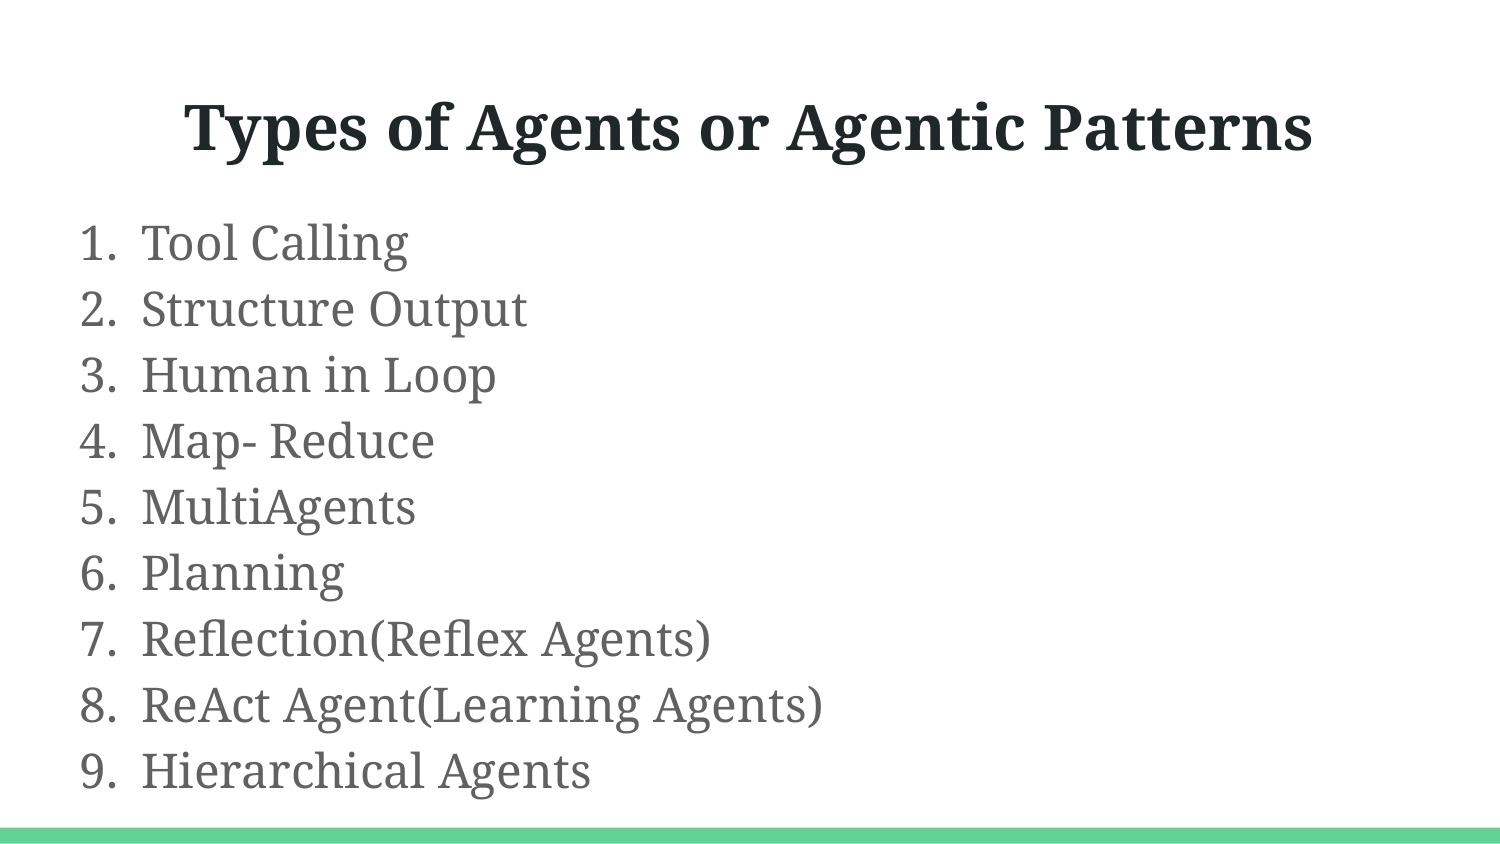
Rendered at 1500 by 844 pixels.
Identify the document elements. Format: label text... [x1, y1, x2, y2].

list Tool Calling Structure Output Human in Loop Map- Reduce MultiAgents Planning Reflection(Reflex Agents) ReAct Agent(Learning Agents) Hierarchical Agents [51, 189, 1500, 831]
title Types of Agents or Agentic Patterns [51, 72, 1449, 167]
